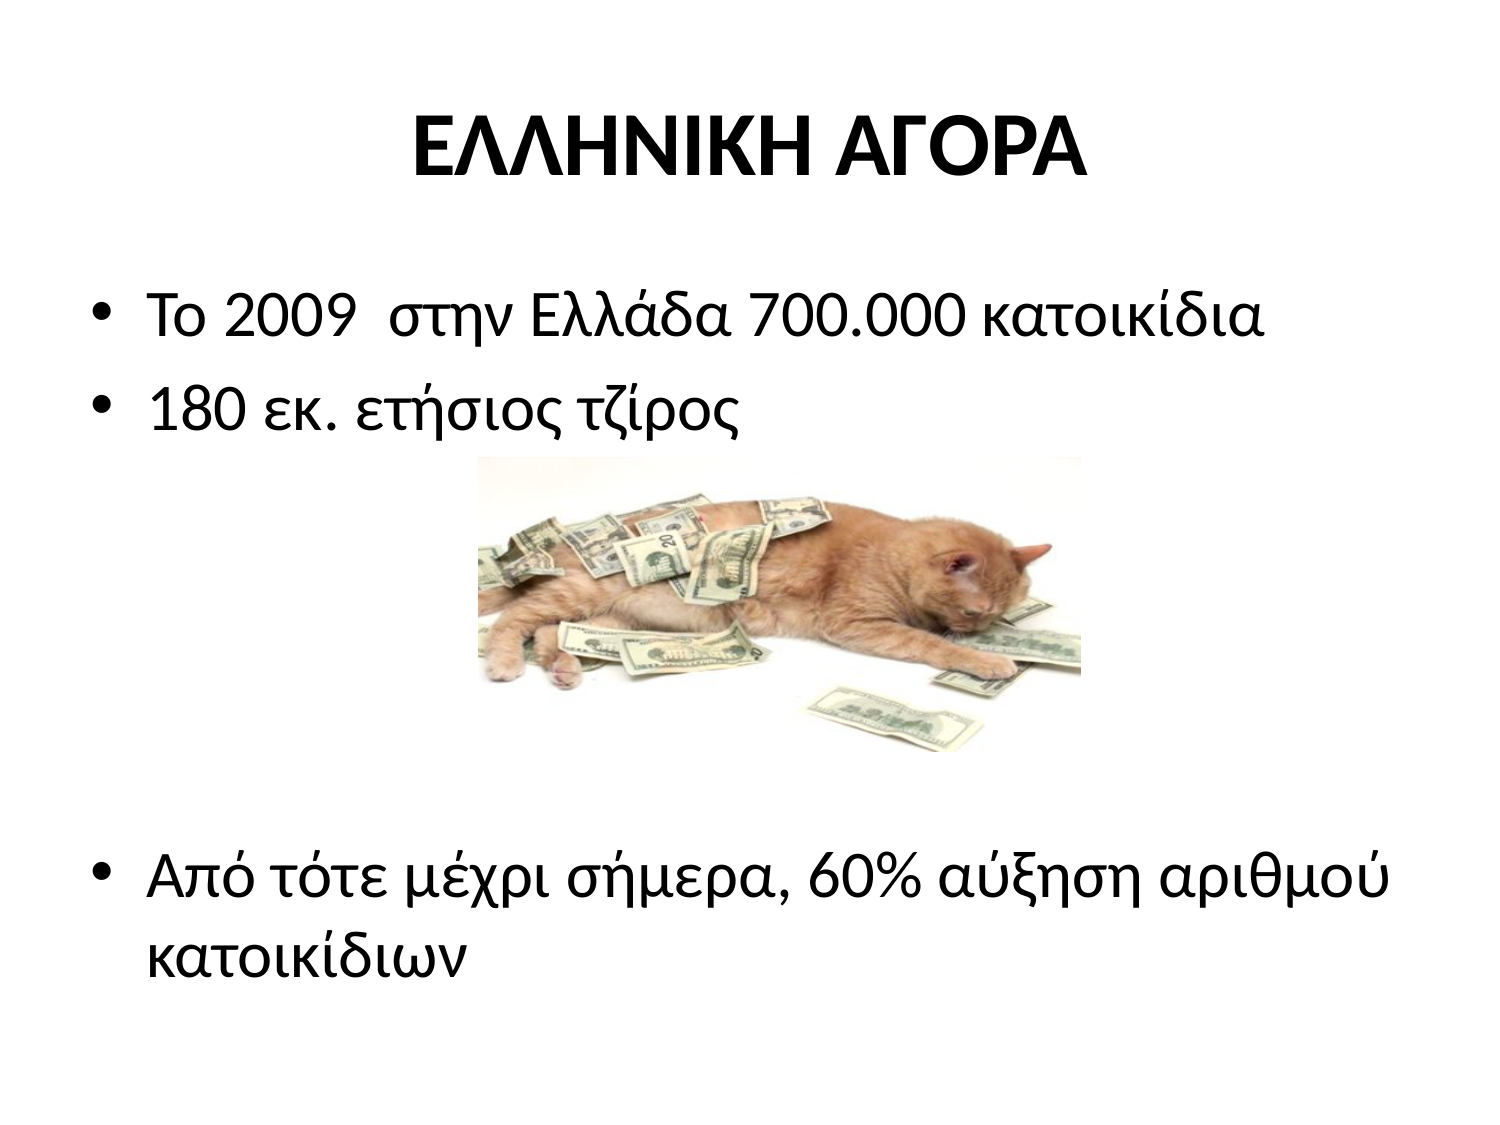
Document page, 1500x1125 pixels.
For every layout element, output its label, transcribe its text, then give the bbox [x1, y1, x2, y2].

list Το 2009 στην Ελλάδα 700.000 κατοικίδια 180 εκ. ετήσιος τζίρος Από τότε μέχρι σήμερα, 60% αύξηση αριθμού κατοικίδιων [75, 262, 1425, 1005]
title ΕΛΛΗΝΙΚΗ ΑΓΟΡΑ [75, 45, 1425, 233]
picture [478, 455, 1081, 752]
